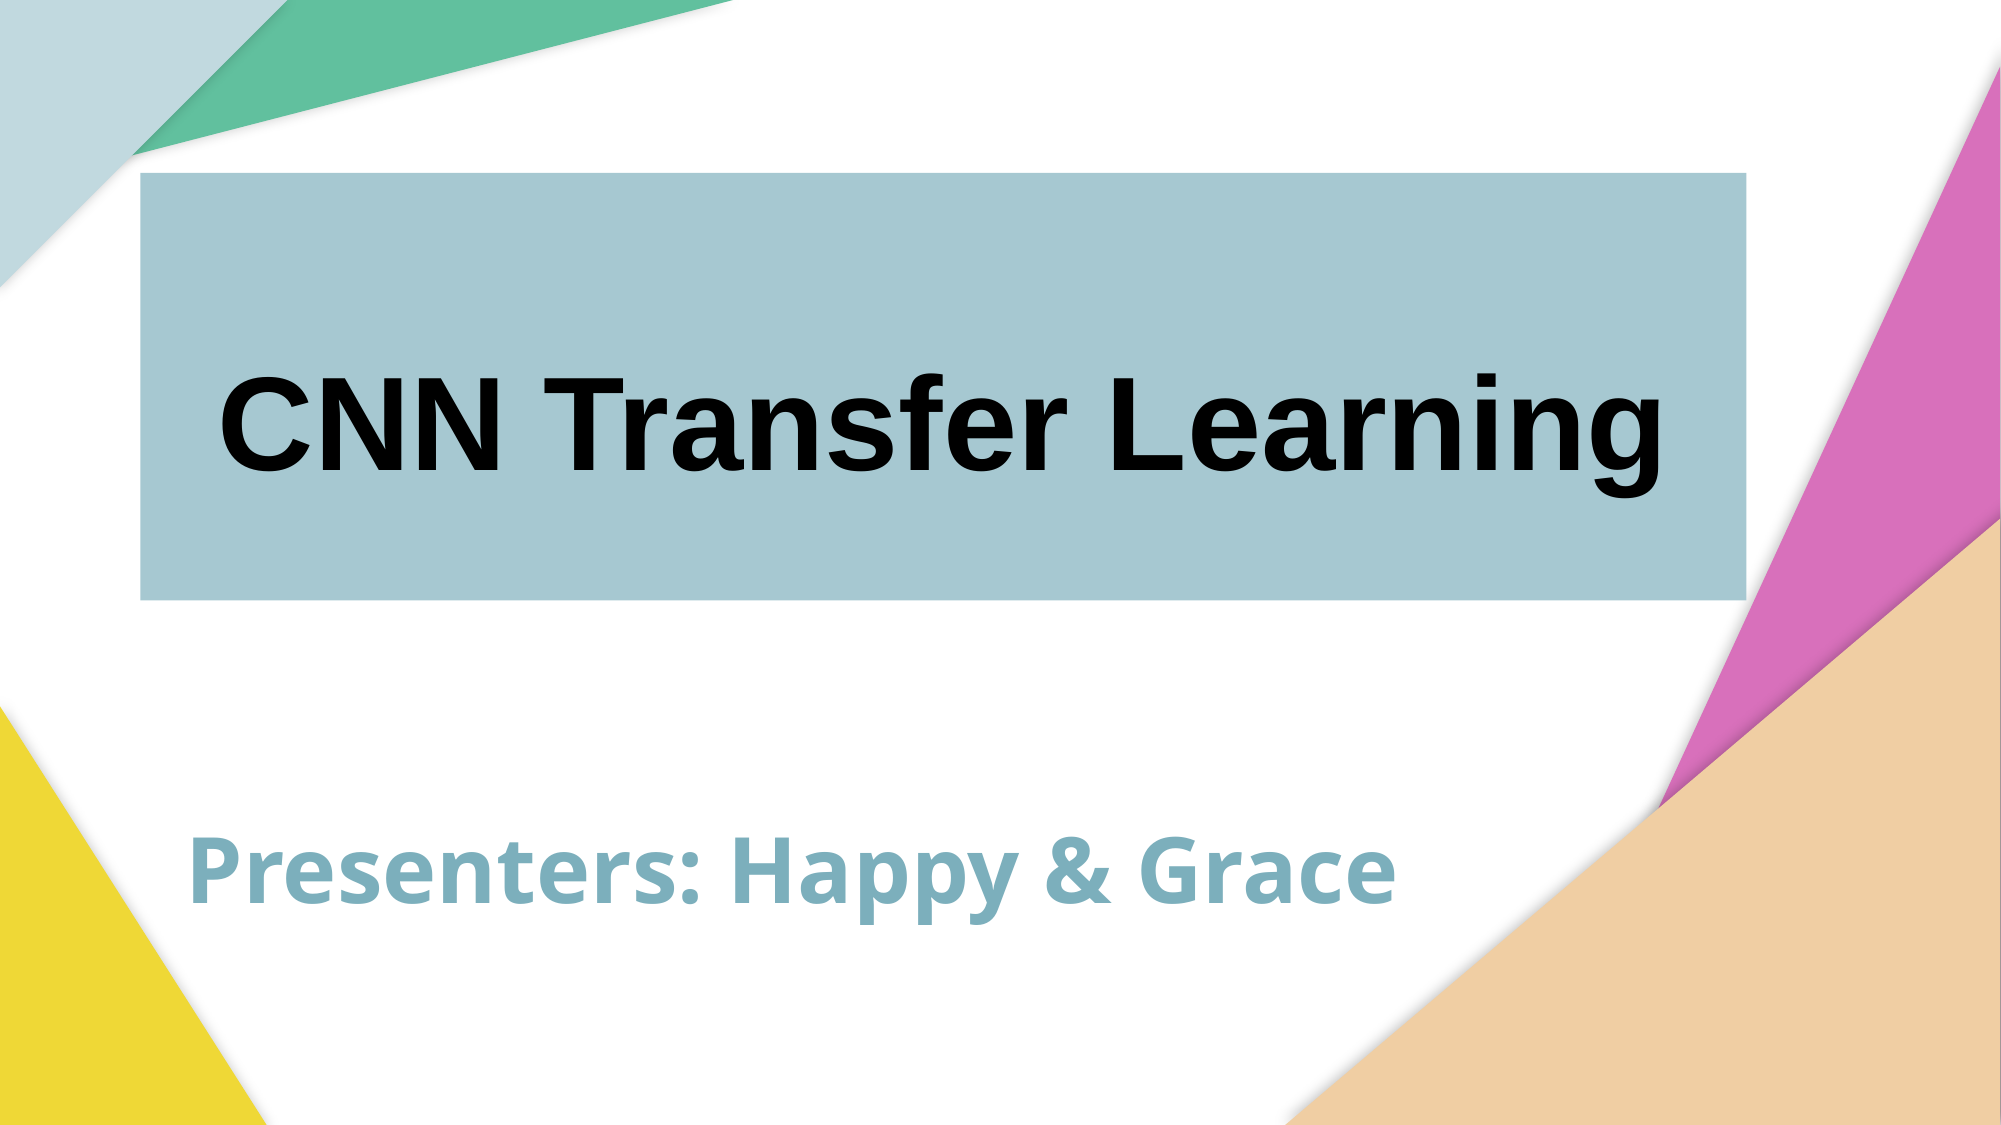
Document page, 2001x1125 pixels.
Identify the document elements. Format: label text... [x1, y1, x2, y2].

list CNN Transfer Learning [140, 172, 1747, 601]
list Presenters: Happy & Grace [170, 805, 1446, 943]
